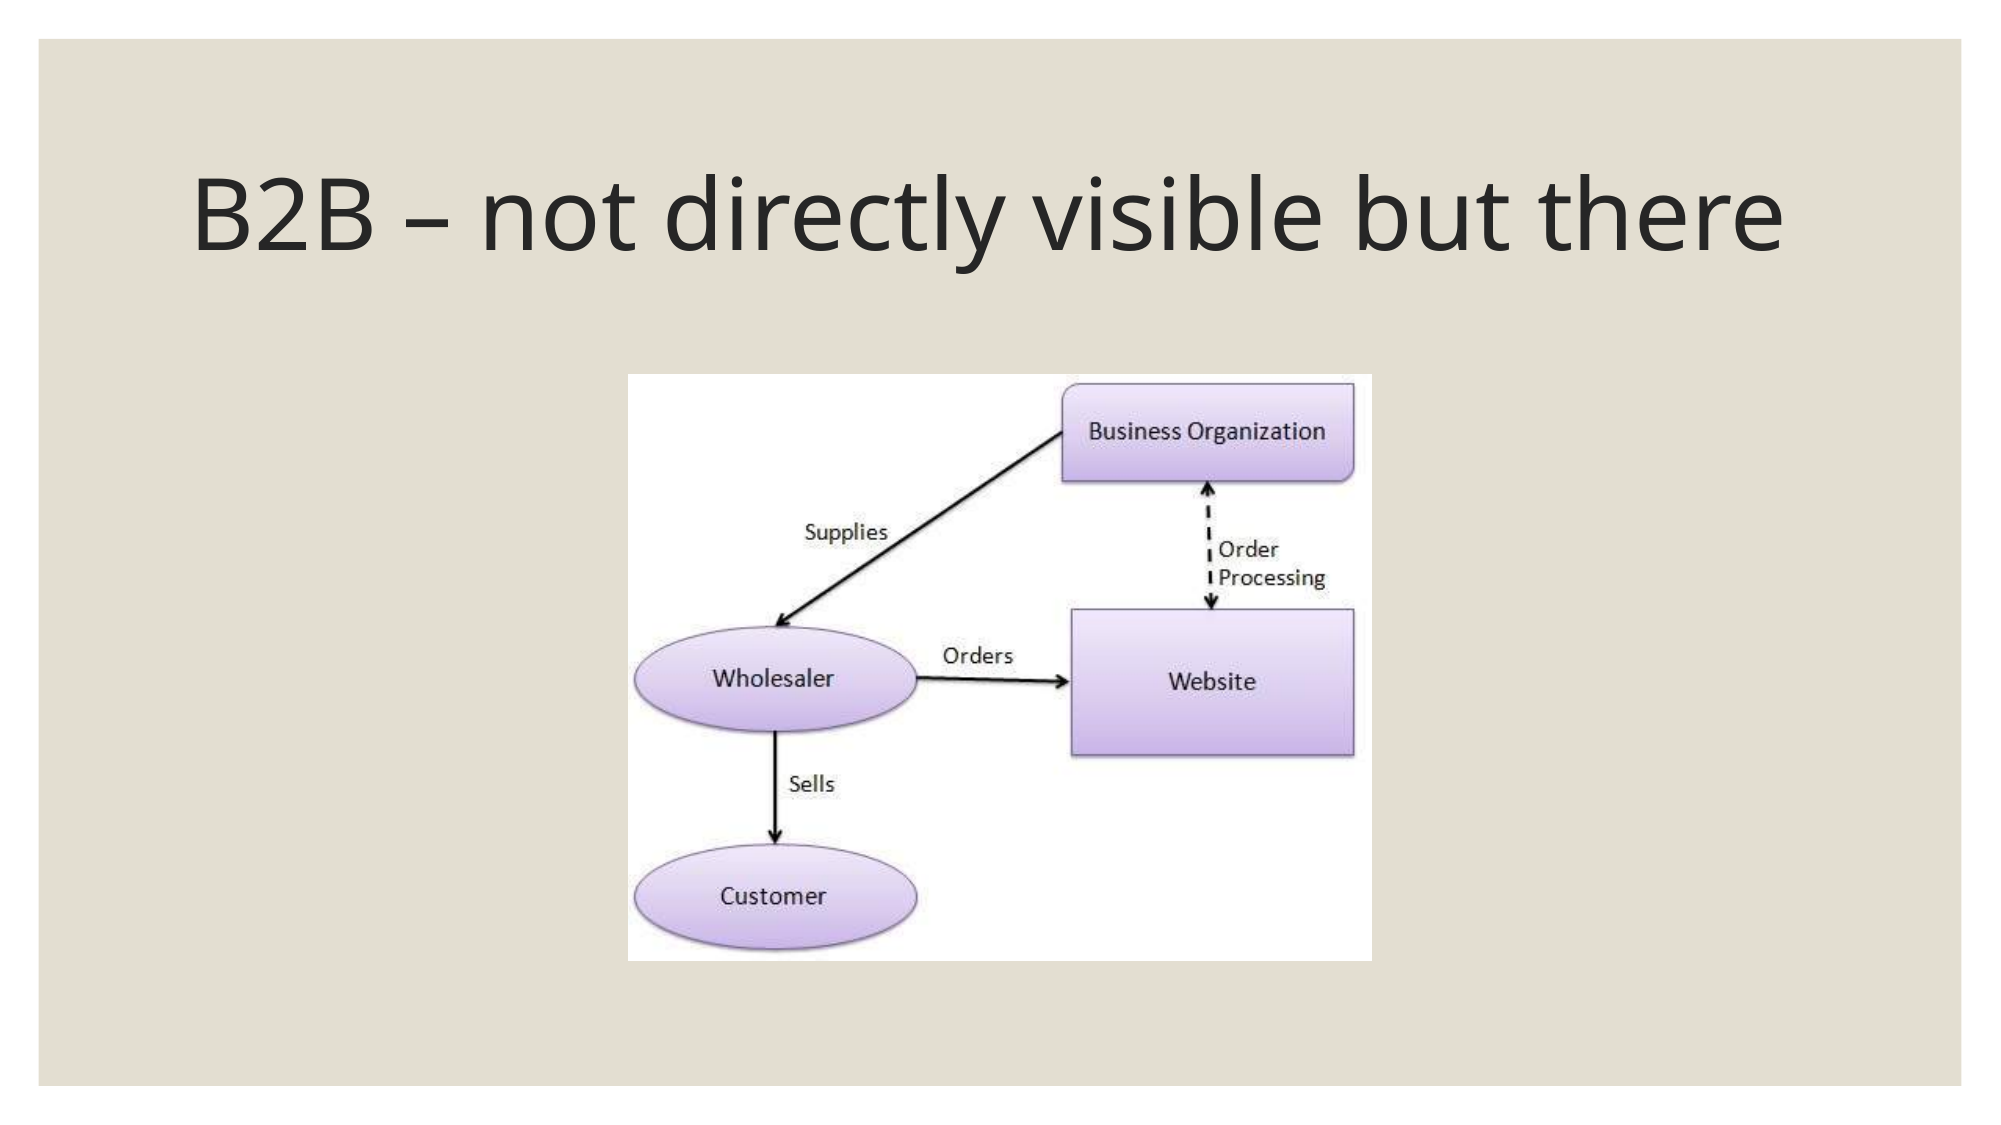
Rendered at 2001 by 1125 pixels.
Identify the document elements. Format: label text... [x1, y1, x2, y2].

title B2B – not directly visible but there [174, 105, 1825, 331]
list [628, 374, 1371, 961]
